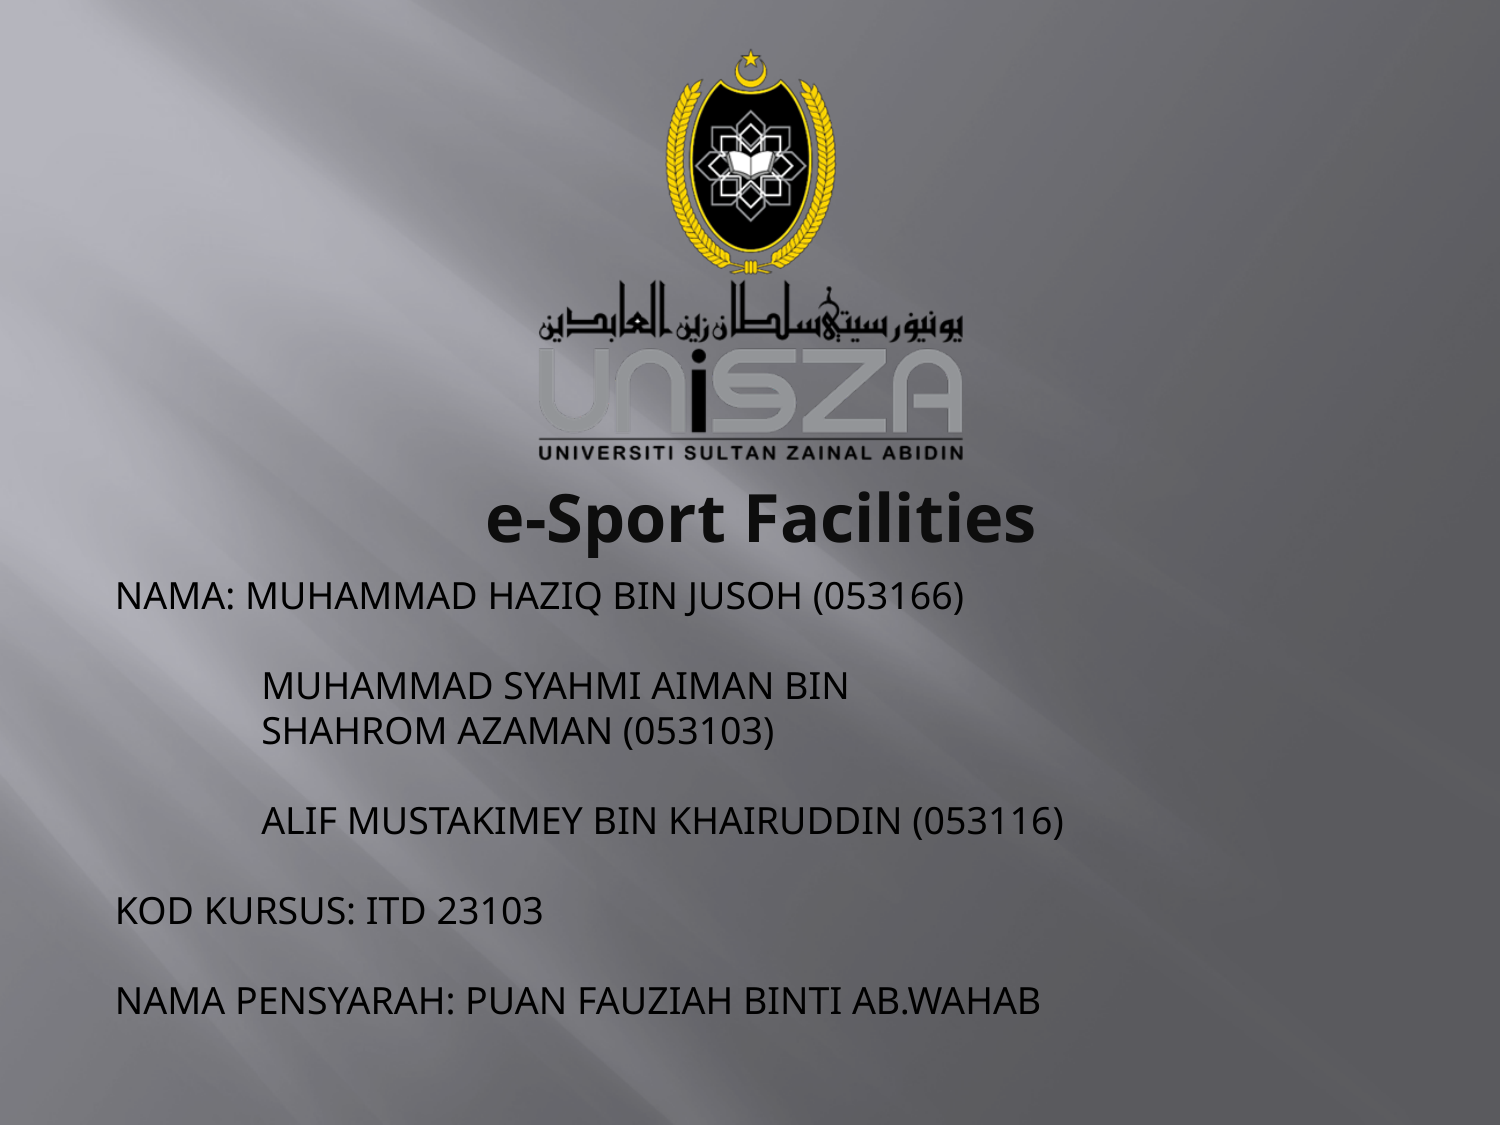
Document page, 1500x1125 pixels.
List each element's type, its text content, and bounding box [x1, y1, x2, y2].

picture [537, 47, 964, 462]
text_box NAMA: MUHAMMAD HAZIQ BIN JUSOH (053166) MUHAMMAD SYAHMI AIMAN BIN SHAHROM AZAMAN (053103) ALIF MUSTAKIMEY BIN KHAIRUDDIN (053116) KOD KURSUS: ITD 23103 NAMA PENSYARAH: PUAN FAUZIAH BINTI AB.WAHAB [100, 564, 1424, 1030]
text_box e-Sport Facilities [301, 467, 1223, 563]
